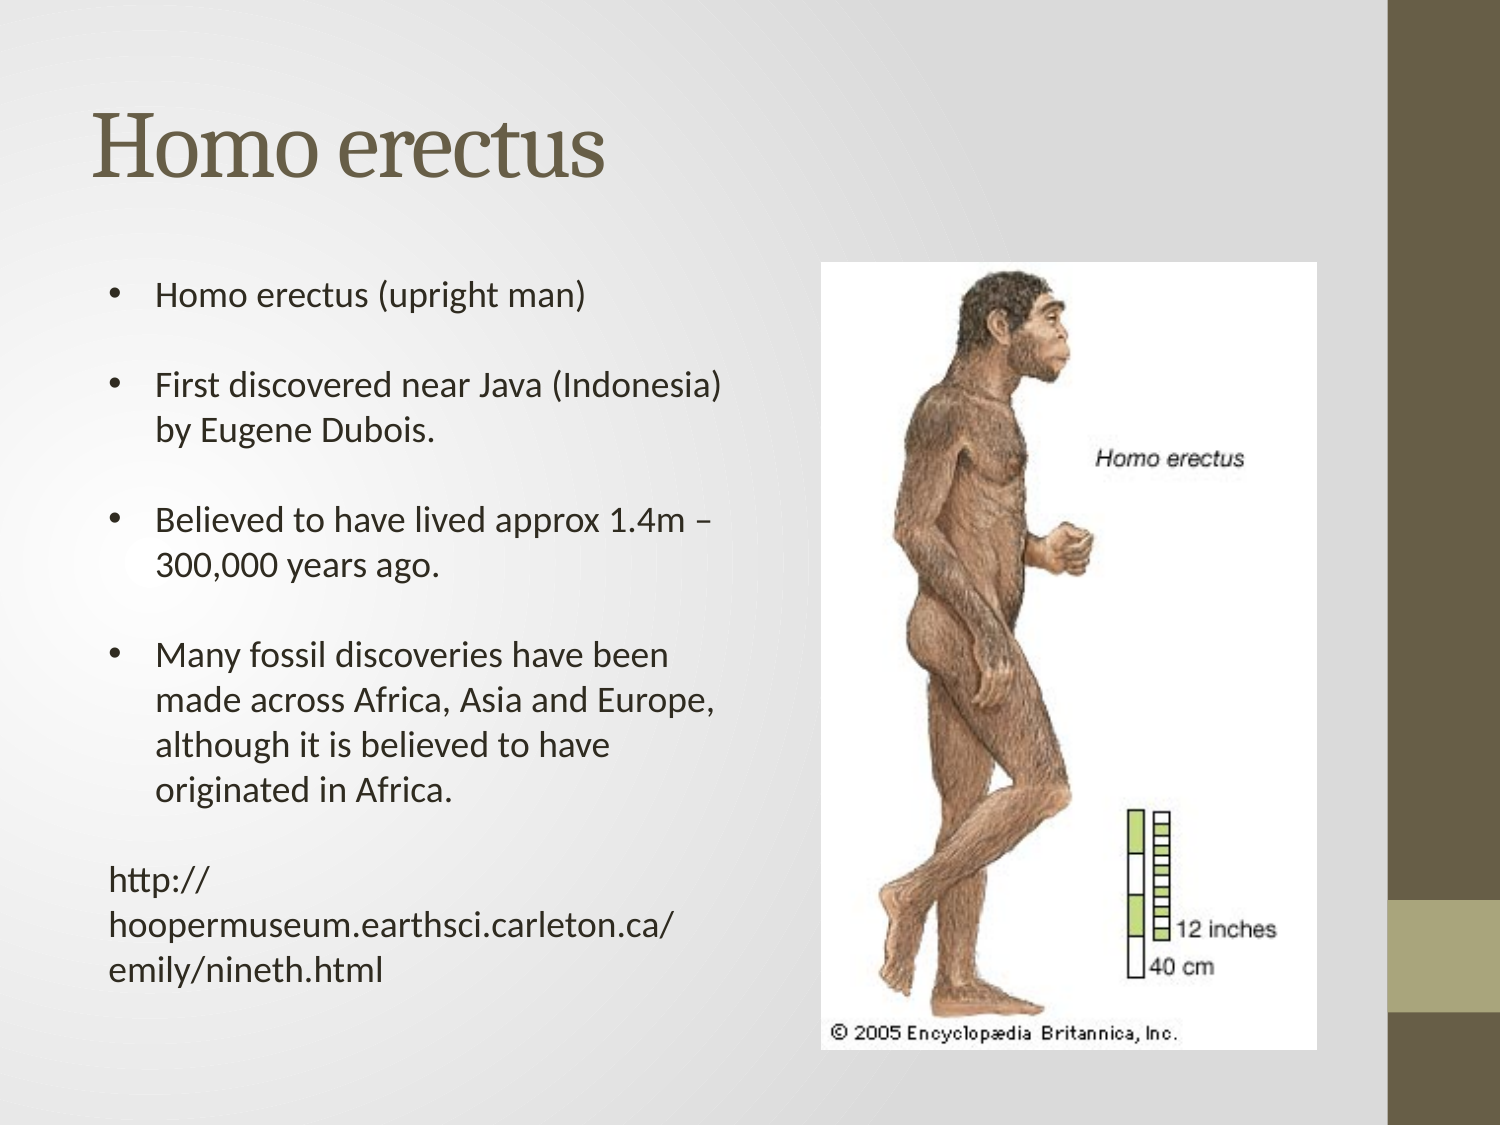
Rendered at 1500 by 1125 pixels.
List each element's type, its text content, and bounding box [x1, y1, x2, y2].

title Homo erectus [75, 45, 1325, 233]
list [820, 261, 1326, 1051]
text_box Homo erectus (upright man) First discovered near Java (Indonesia) by Eugene Dubois. Believed to have lived approx 1.4m – 300,000 years ago. Many fossil discoveries have been made across Africa, Asia and Europe, although it is believed to have originated in Africa. http://hoopermuseum.earthsci.carleton.ca/emily/nineth.html [93, 262, 740, 998]
